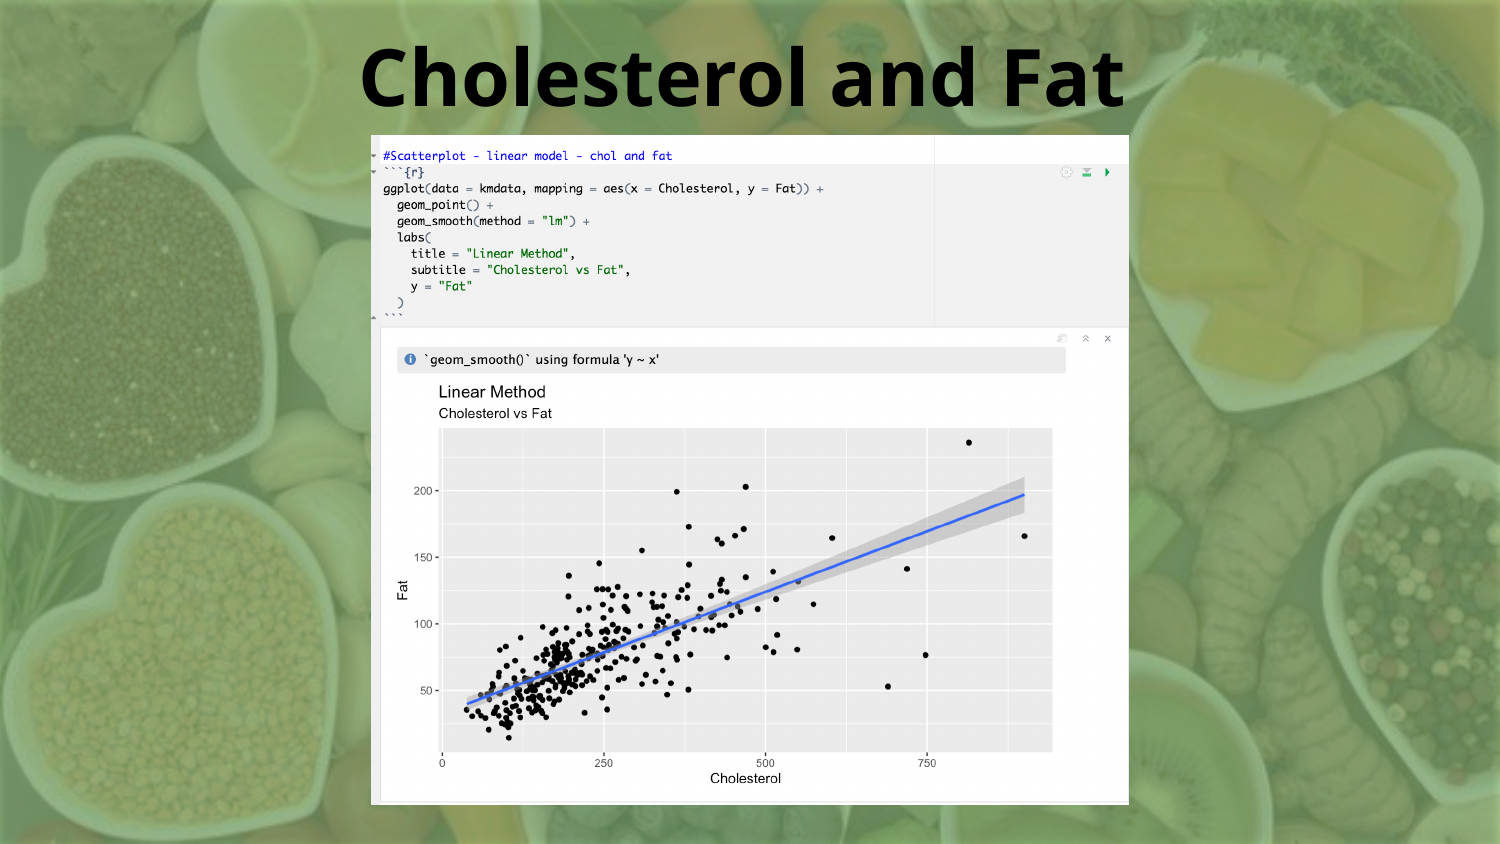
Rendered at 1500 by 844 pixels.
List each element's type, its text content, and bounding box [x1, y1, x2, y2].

text_box Cholesterol and Fat [15, 12, 1470, 121]
picture [371, 135, 1129, 805]
